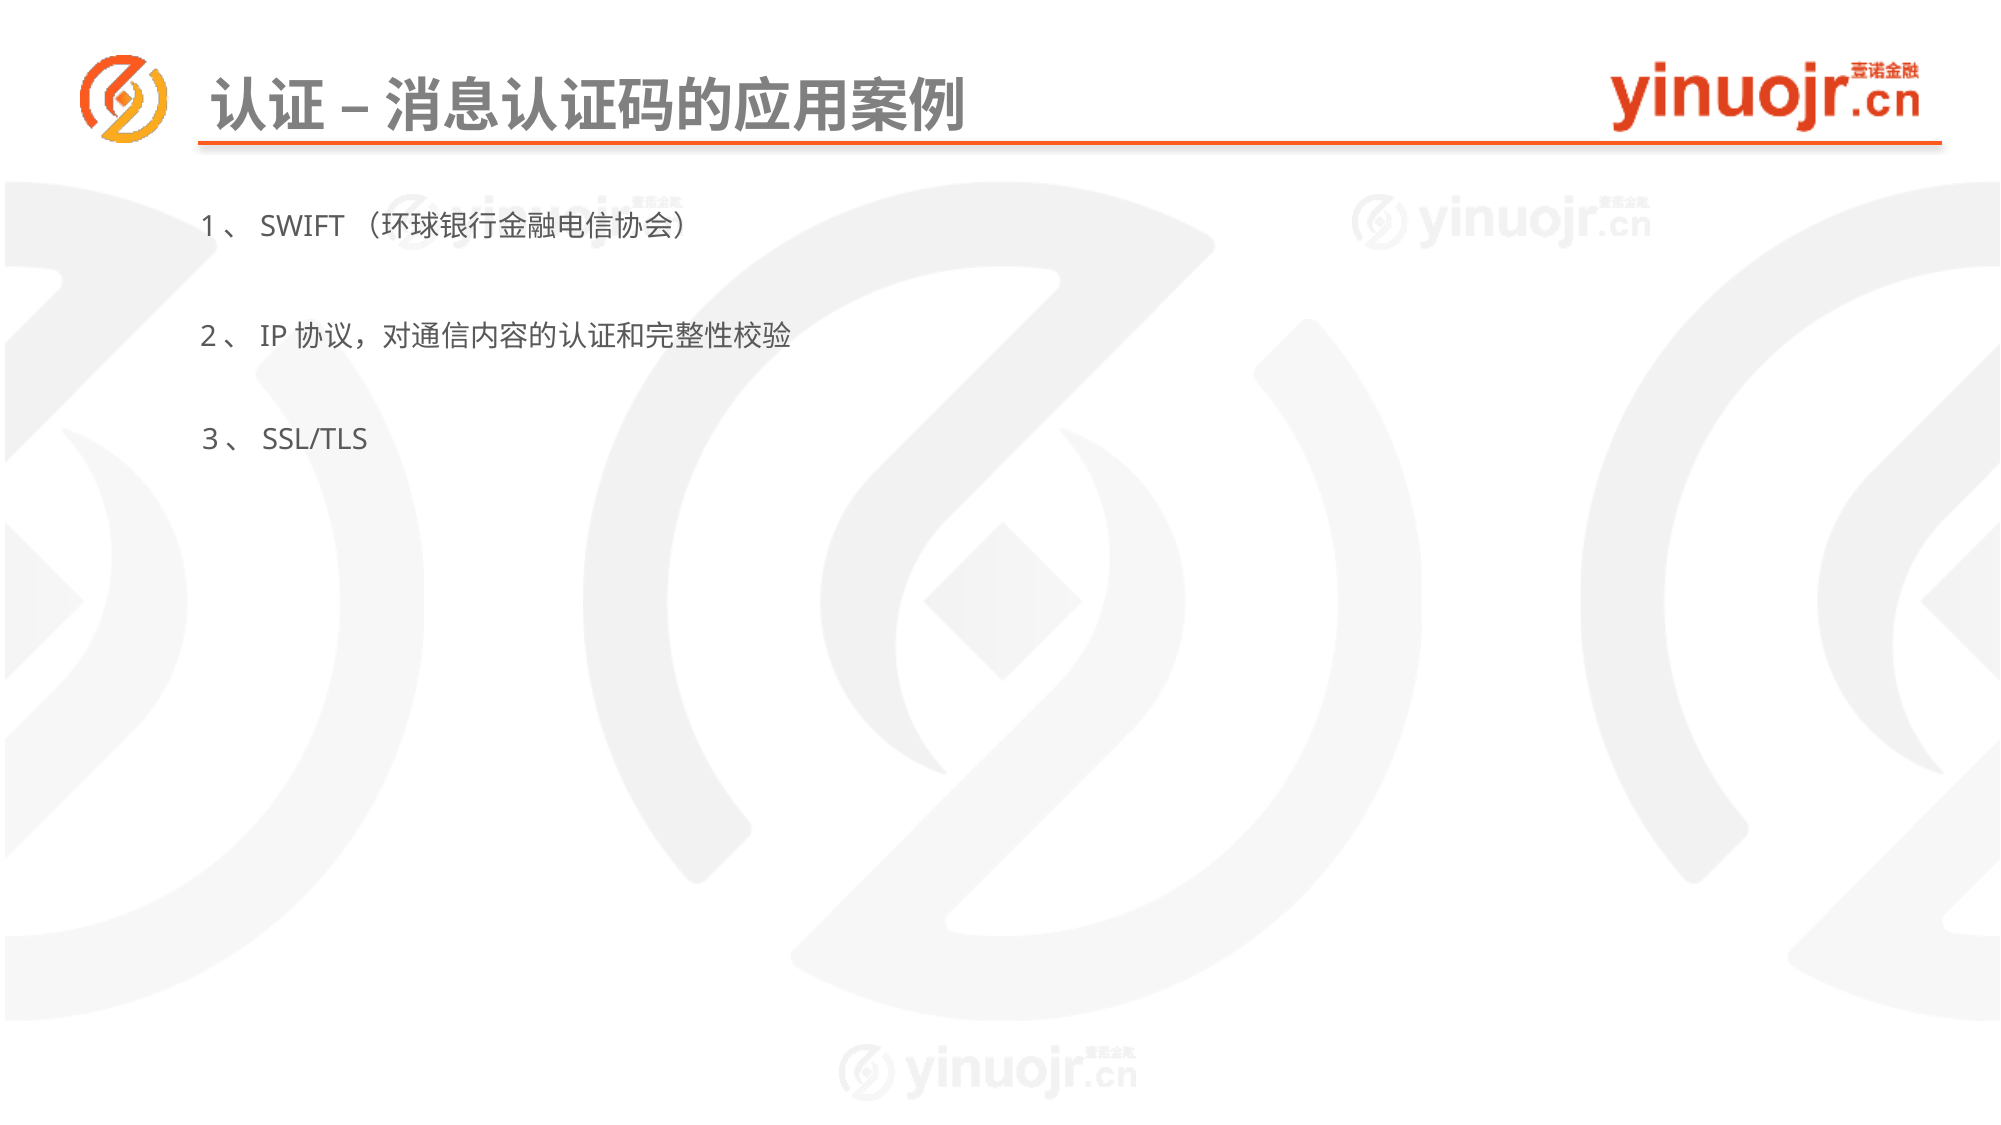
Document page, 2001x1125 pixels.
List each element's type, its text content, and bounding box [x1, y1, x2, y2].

text_box 3、SSL/TLS [187, 413, 831, 463]
picture [80, 55, 175, 143]
picture [1600, 52, 1933, 140]
title 认证 – 消息认证码的应用案例 [198, 0, 1489, 195]
text_box 1、SWIFT（环球银行金融电信协会） [185, 200, 865, 250]
text_box 2、IP协议，对通信内容的认证和完整性校验 [185, 309, 829, 360]
